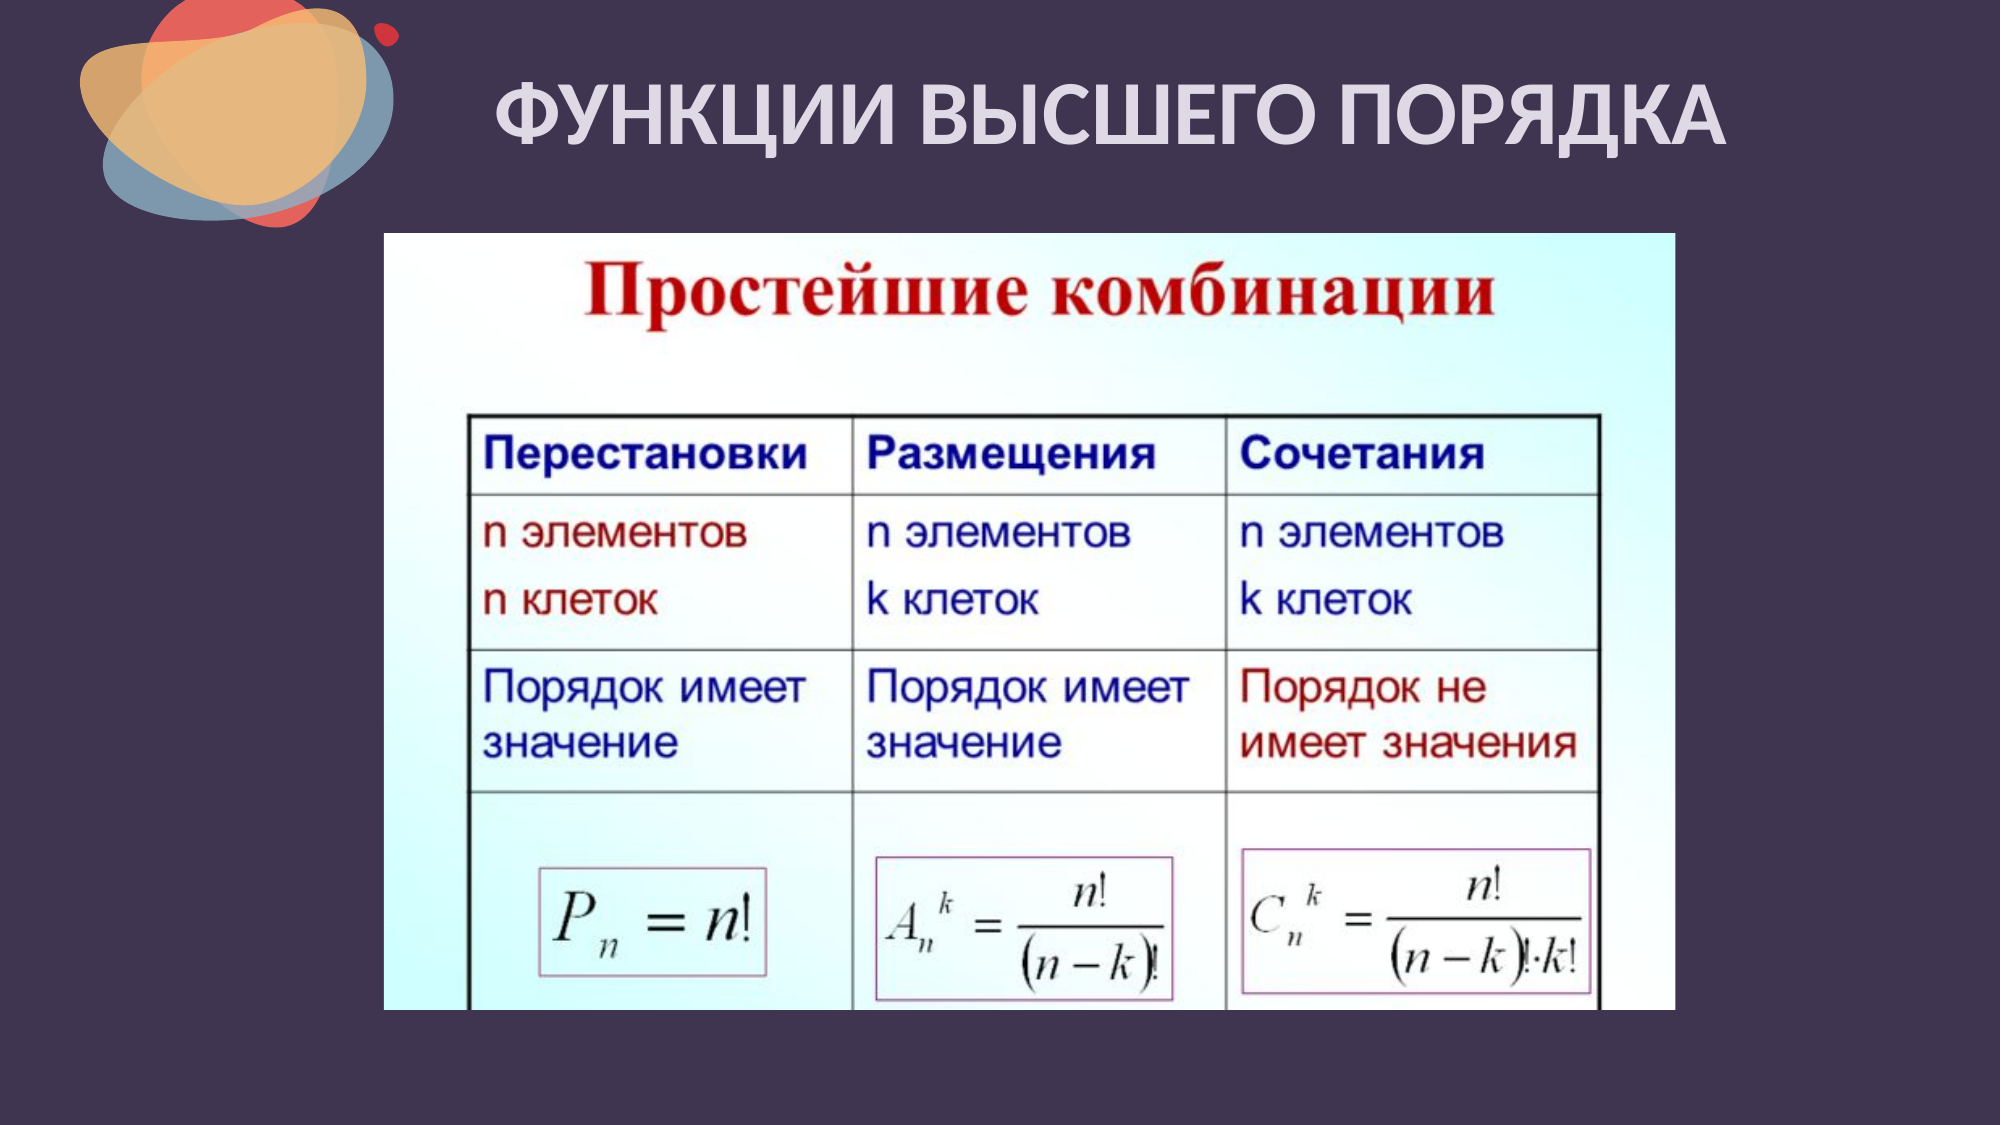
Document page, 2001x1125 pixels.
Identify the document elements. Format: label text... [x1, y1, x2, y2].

picture [383, 233, 1676, 1010]
title ФУНКЦИИ ВЫСШЕГО ПОРЯДКА [479, 22, 1863, 209]
